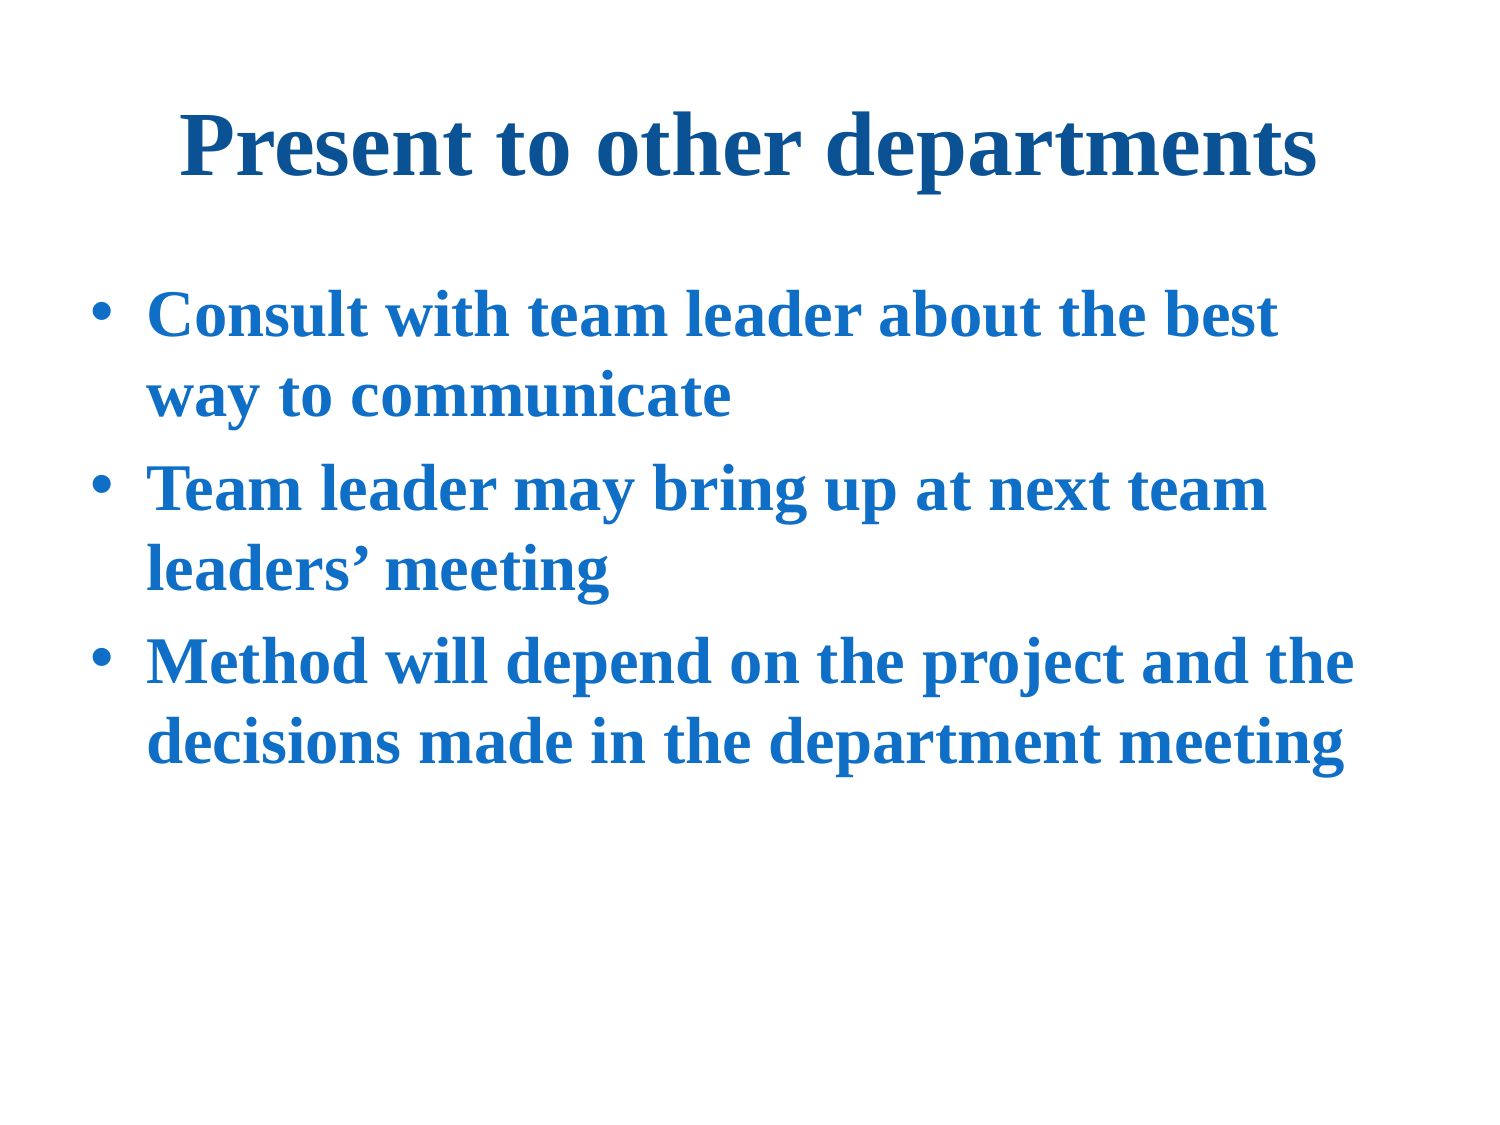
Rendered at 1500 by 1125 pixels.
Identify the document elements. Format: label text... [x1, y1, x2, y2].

title Present to other departments [75, 45, 1425, 233]
list Consult with team leader about the best way to communicate Team leader may bring up at next team leaders’ meeting Method will depend on the project and the decisions made in the department meeting [75, 262, 1425, 1005]
